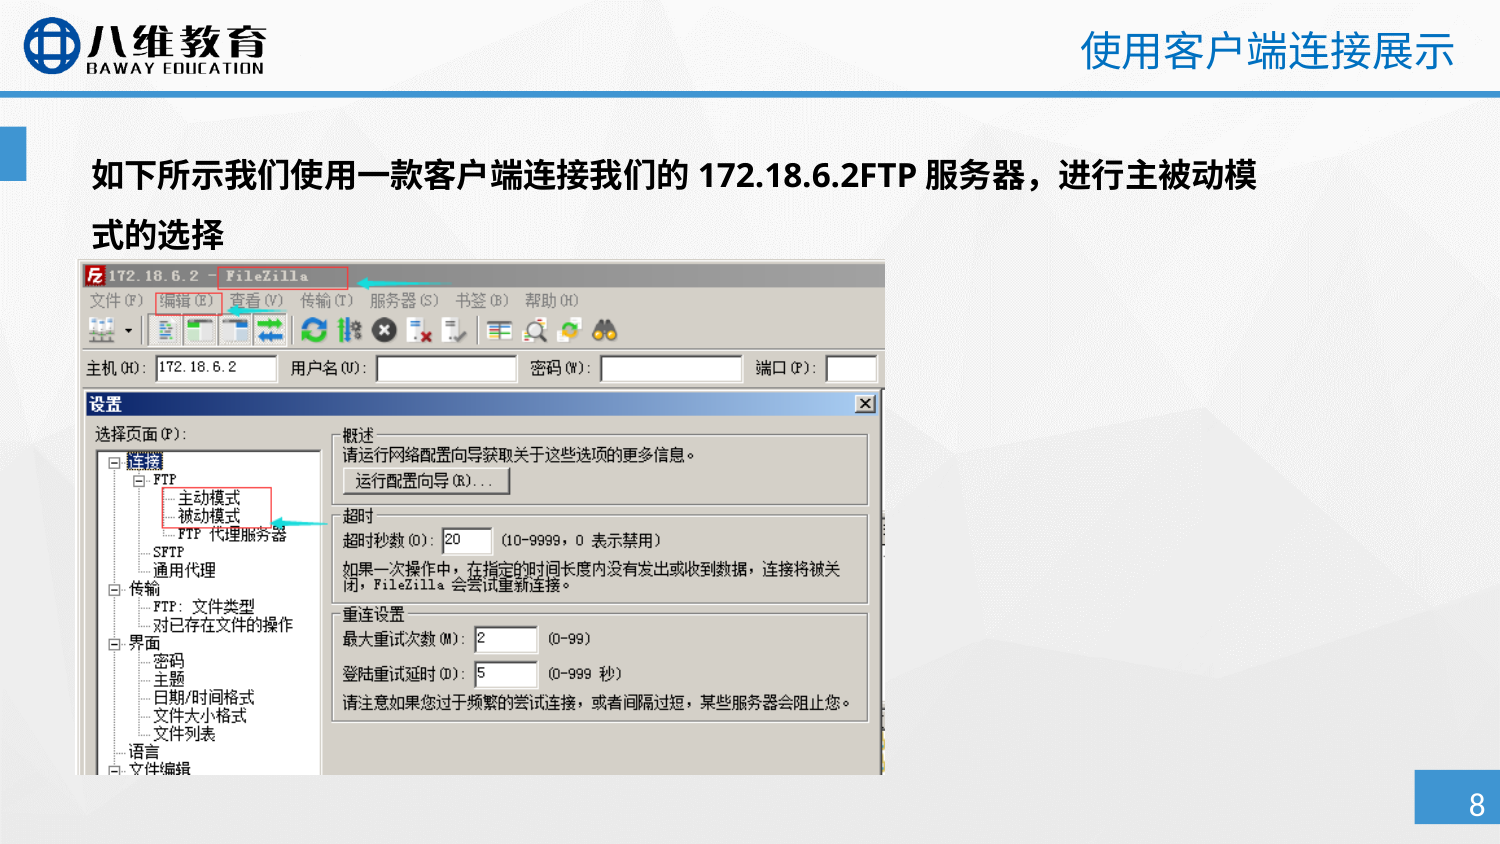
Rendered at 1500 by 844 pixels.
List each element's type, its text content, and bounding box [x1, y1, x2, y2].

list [75, 259, 885, 775]
picture [0, 98, 1500, 844]
title 使用客户端连接展示 [360, 23, 1471, 85]
subtitle 如下所示我们使用一款客户端连接我们的172.18.6.2FTP服务器，进行主被动模式的选择 [76, 126, 1306, 260]
picture [0, 0, 1500, 91]
